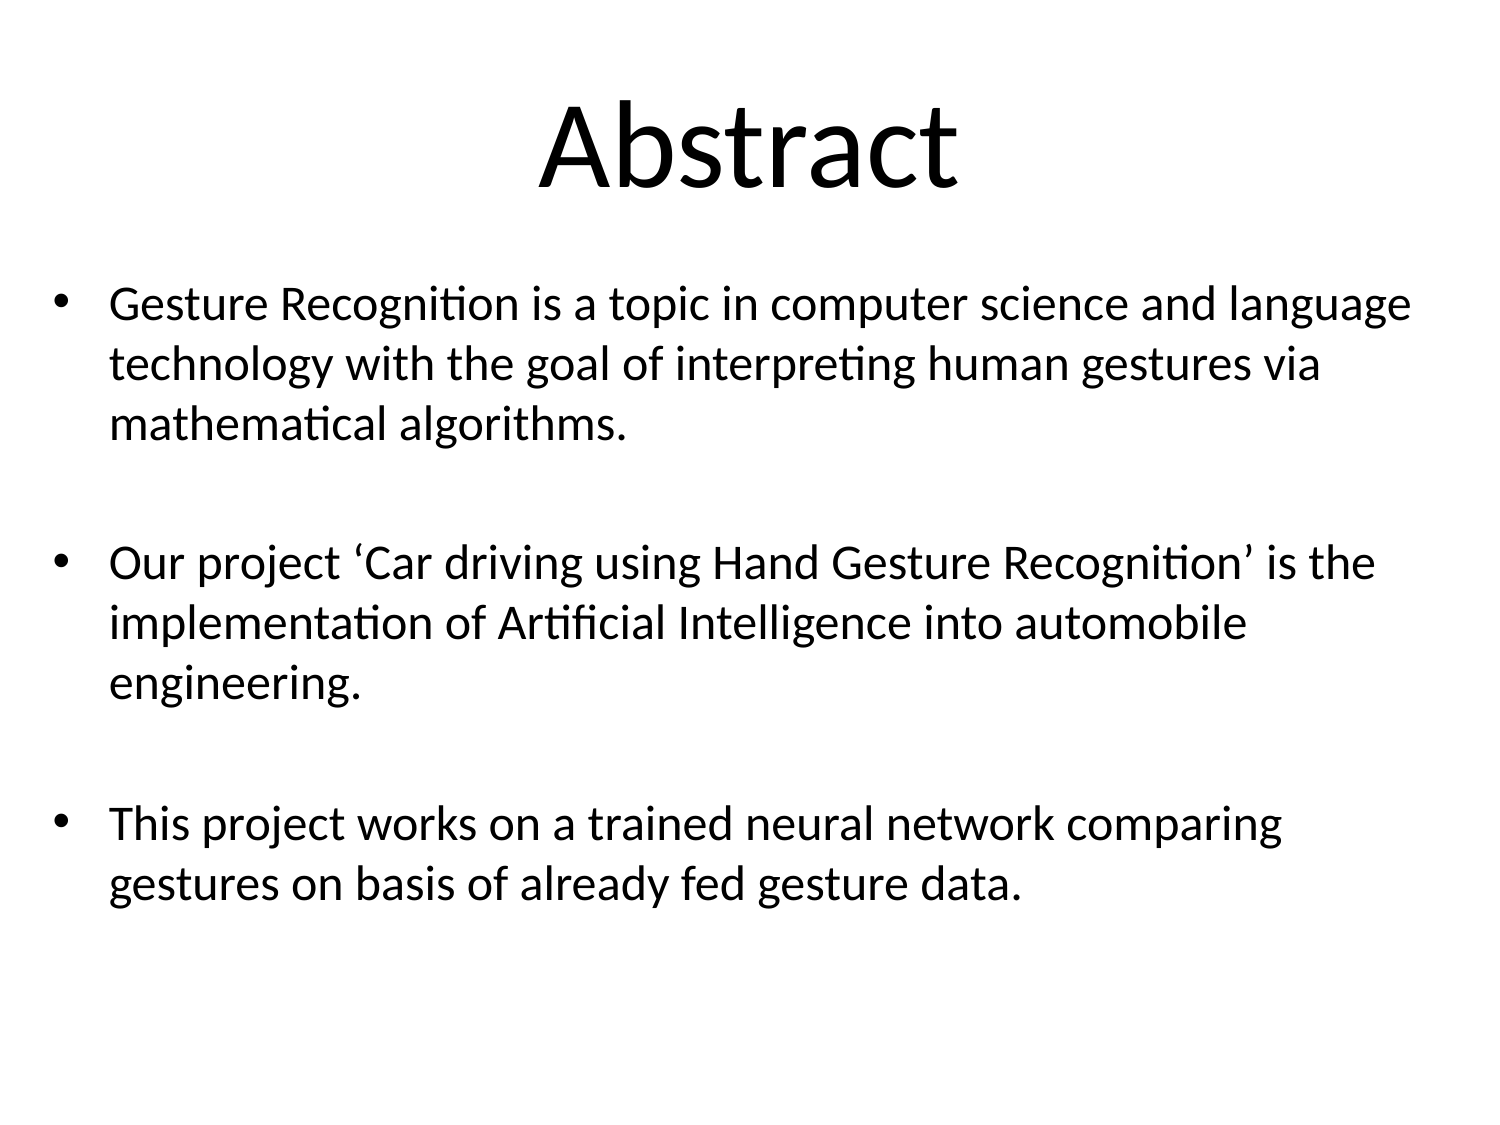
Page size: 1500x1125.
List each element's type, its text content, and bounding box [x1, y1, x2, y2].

title Abstract [112, 50, 1388, 225]
subtitle Gesture Recognition is a topic in computer science and language technology with the goal of interpreting human gestures via mathematical algorithms. Our project ‘Car driving using Hand Gesture Recognition’ is the implementation of Artificial Intelligence into automobile engineering. This project works on a trained neural network comparing gestures on basis of already fed gesture data. [37, 262, 1450, 1088]
